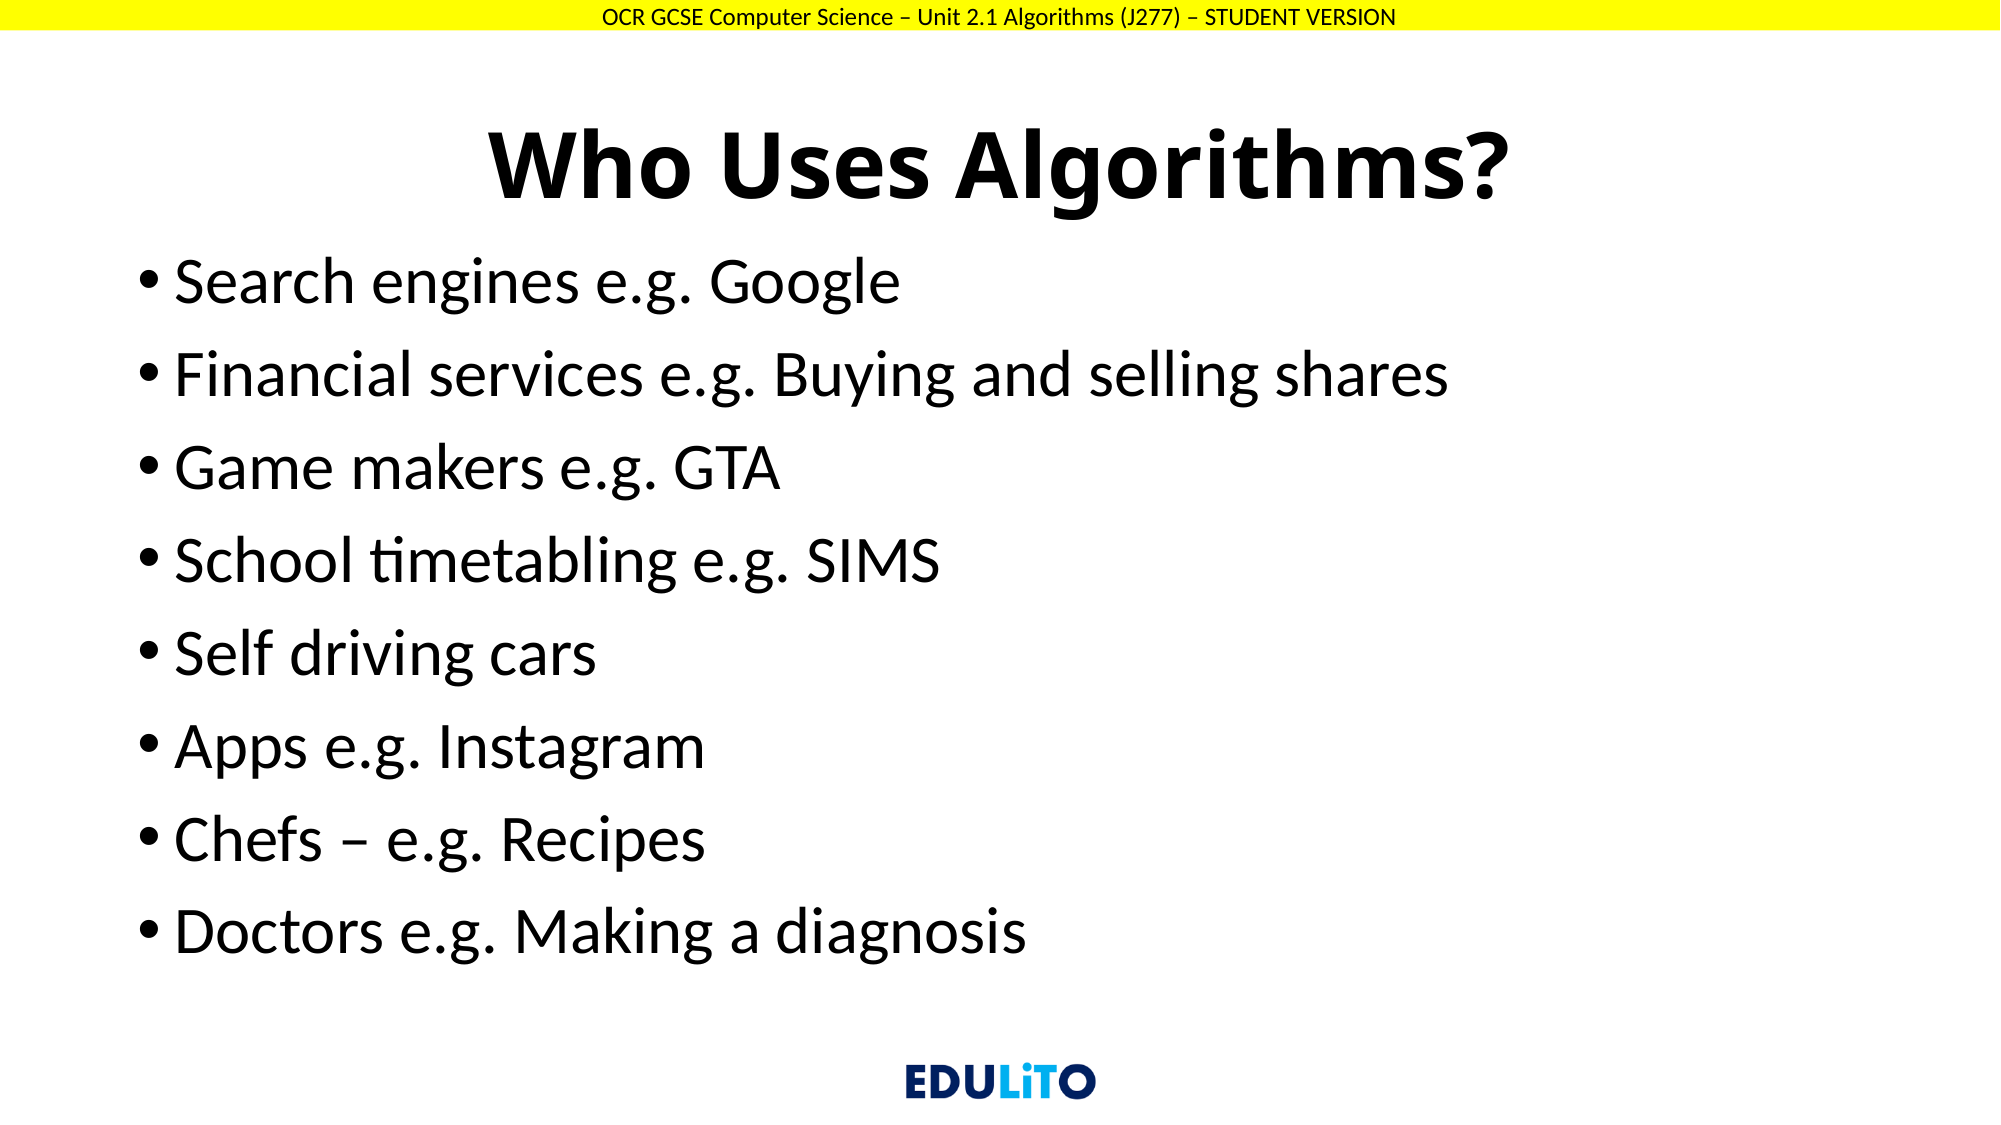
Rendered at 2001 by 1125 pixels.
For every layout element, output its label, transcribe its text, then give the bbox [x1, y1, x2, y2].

picture [901, 1058, 1099, 1105]
list Search engines e.g. Google Financial services e.g. Buying and selling shares Game makers e.g. GTA School timetabling e.g. SIMS Self driving cars Apps e.g. Instagram Chefs – e.g. Recipes Doctors e.g. Making a diagnosis [122, 238, 1848, 1018]
title Who Uses Algorithms? [137, 59, 1863, 278]
